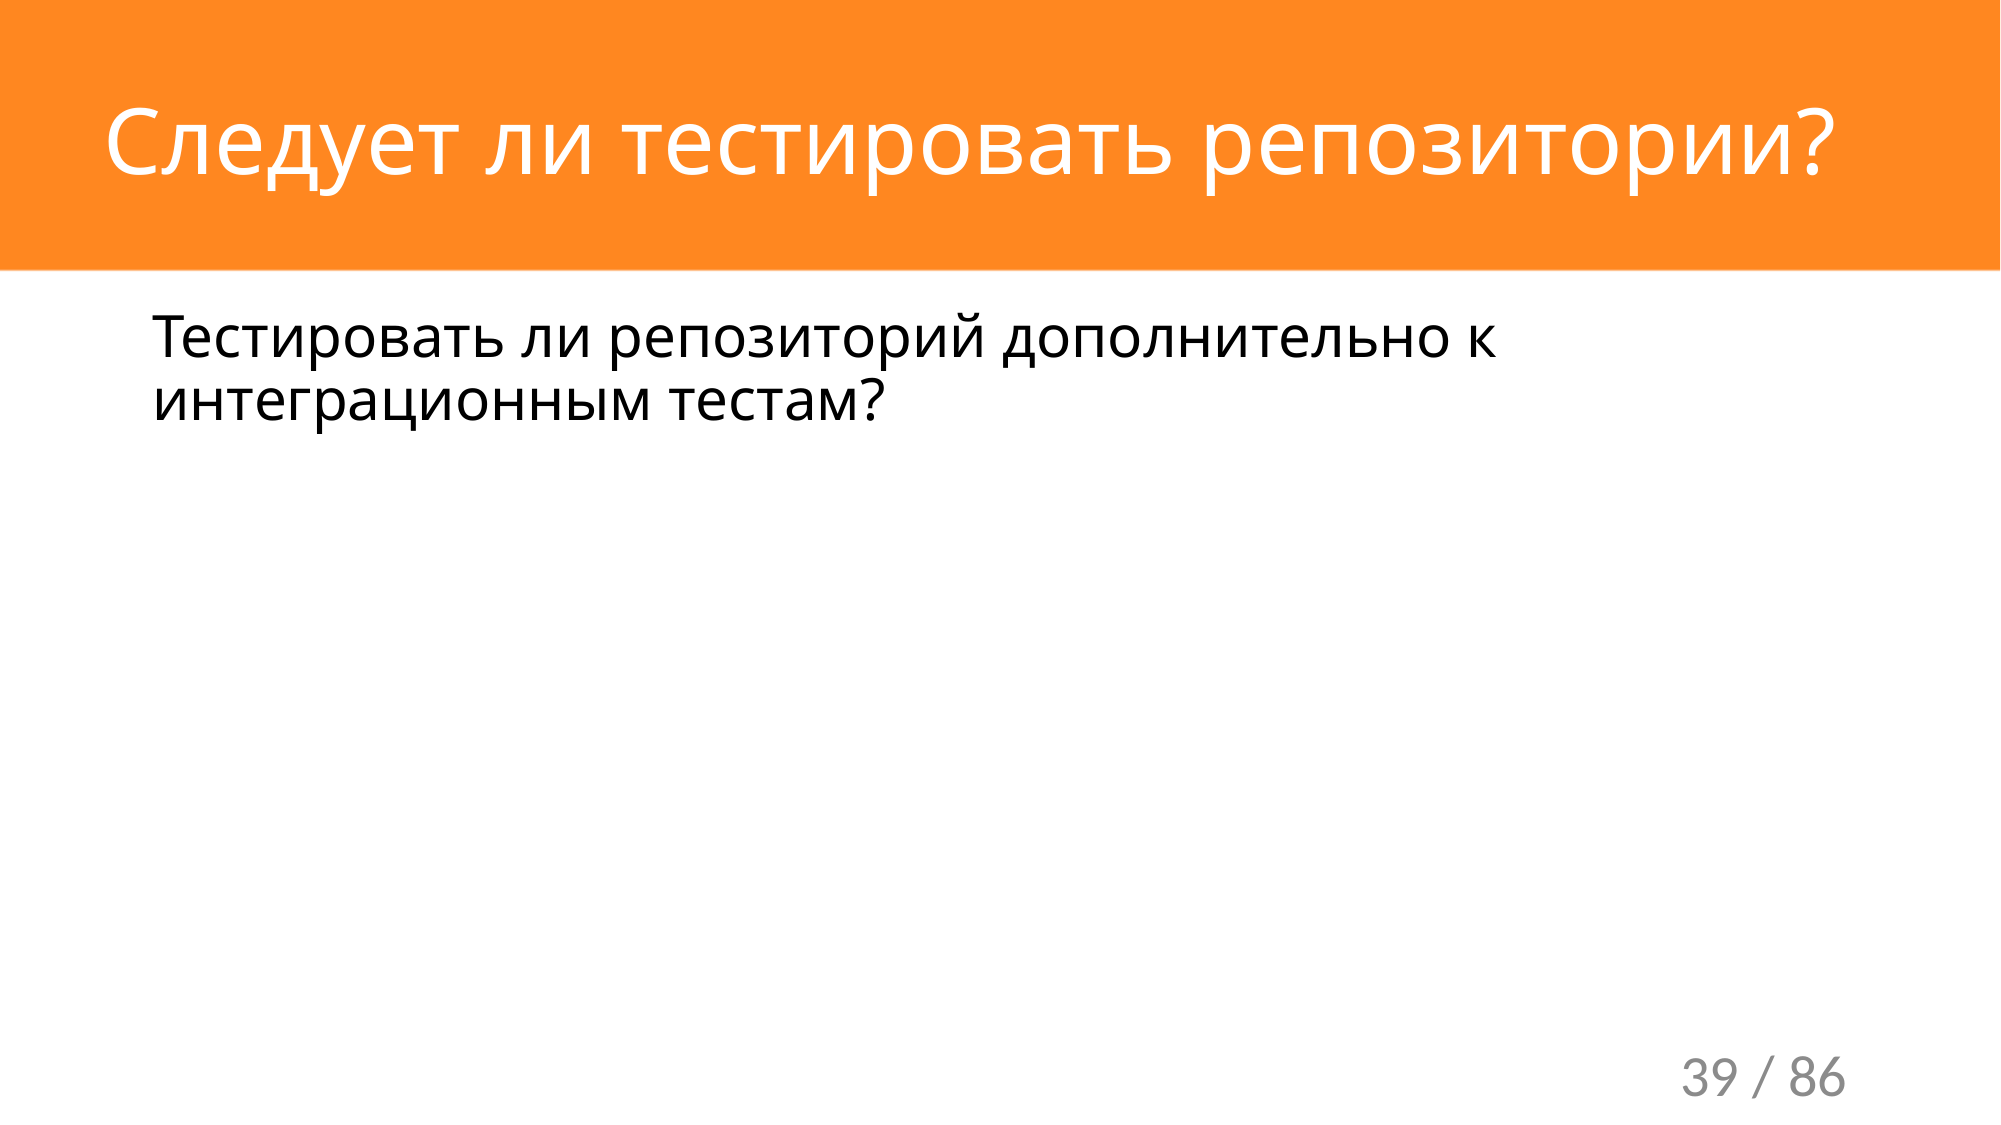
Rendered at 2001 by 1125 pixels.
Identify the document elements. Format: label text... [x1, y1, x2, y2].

picture [0, 0, 2001, 1125]
slide_number 39 [1412, 1042, 1863, 1103]
list Тестировать ли репозиторий дополнительно к интеграционным тестам? [137, 299, 1863, 1014]
title Следует ли тестировать репозитории? [88, 35, 1931, 254]
